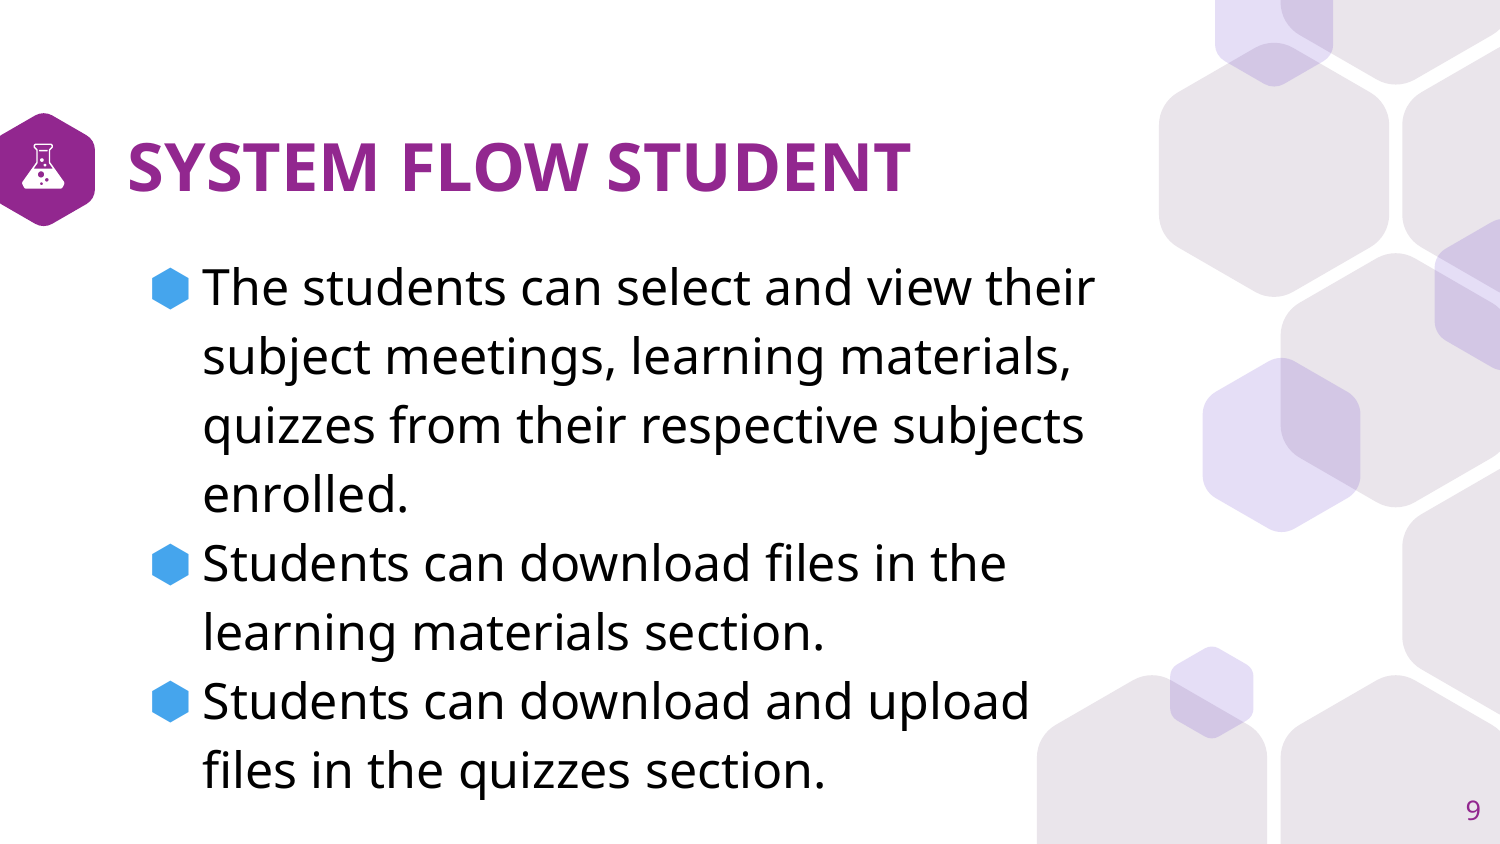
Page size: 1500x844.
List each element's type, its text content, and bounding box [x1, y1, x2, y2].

title SYSTEM FLOW STUDENT [127, 137, 1114, 203]
slide_number 9 [1391, 779, 1482, 844]
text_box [21, 143, 65, 190]
list The students can select and view their subject meetings, learning materials, quizzes from their respective subjects enrolled. Students can download files in the learning materials section. Students can download and upload files in the quizzes section. [127, 246, 1114, 720]
